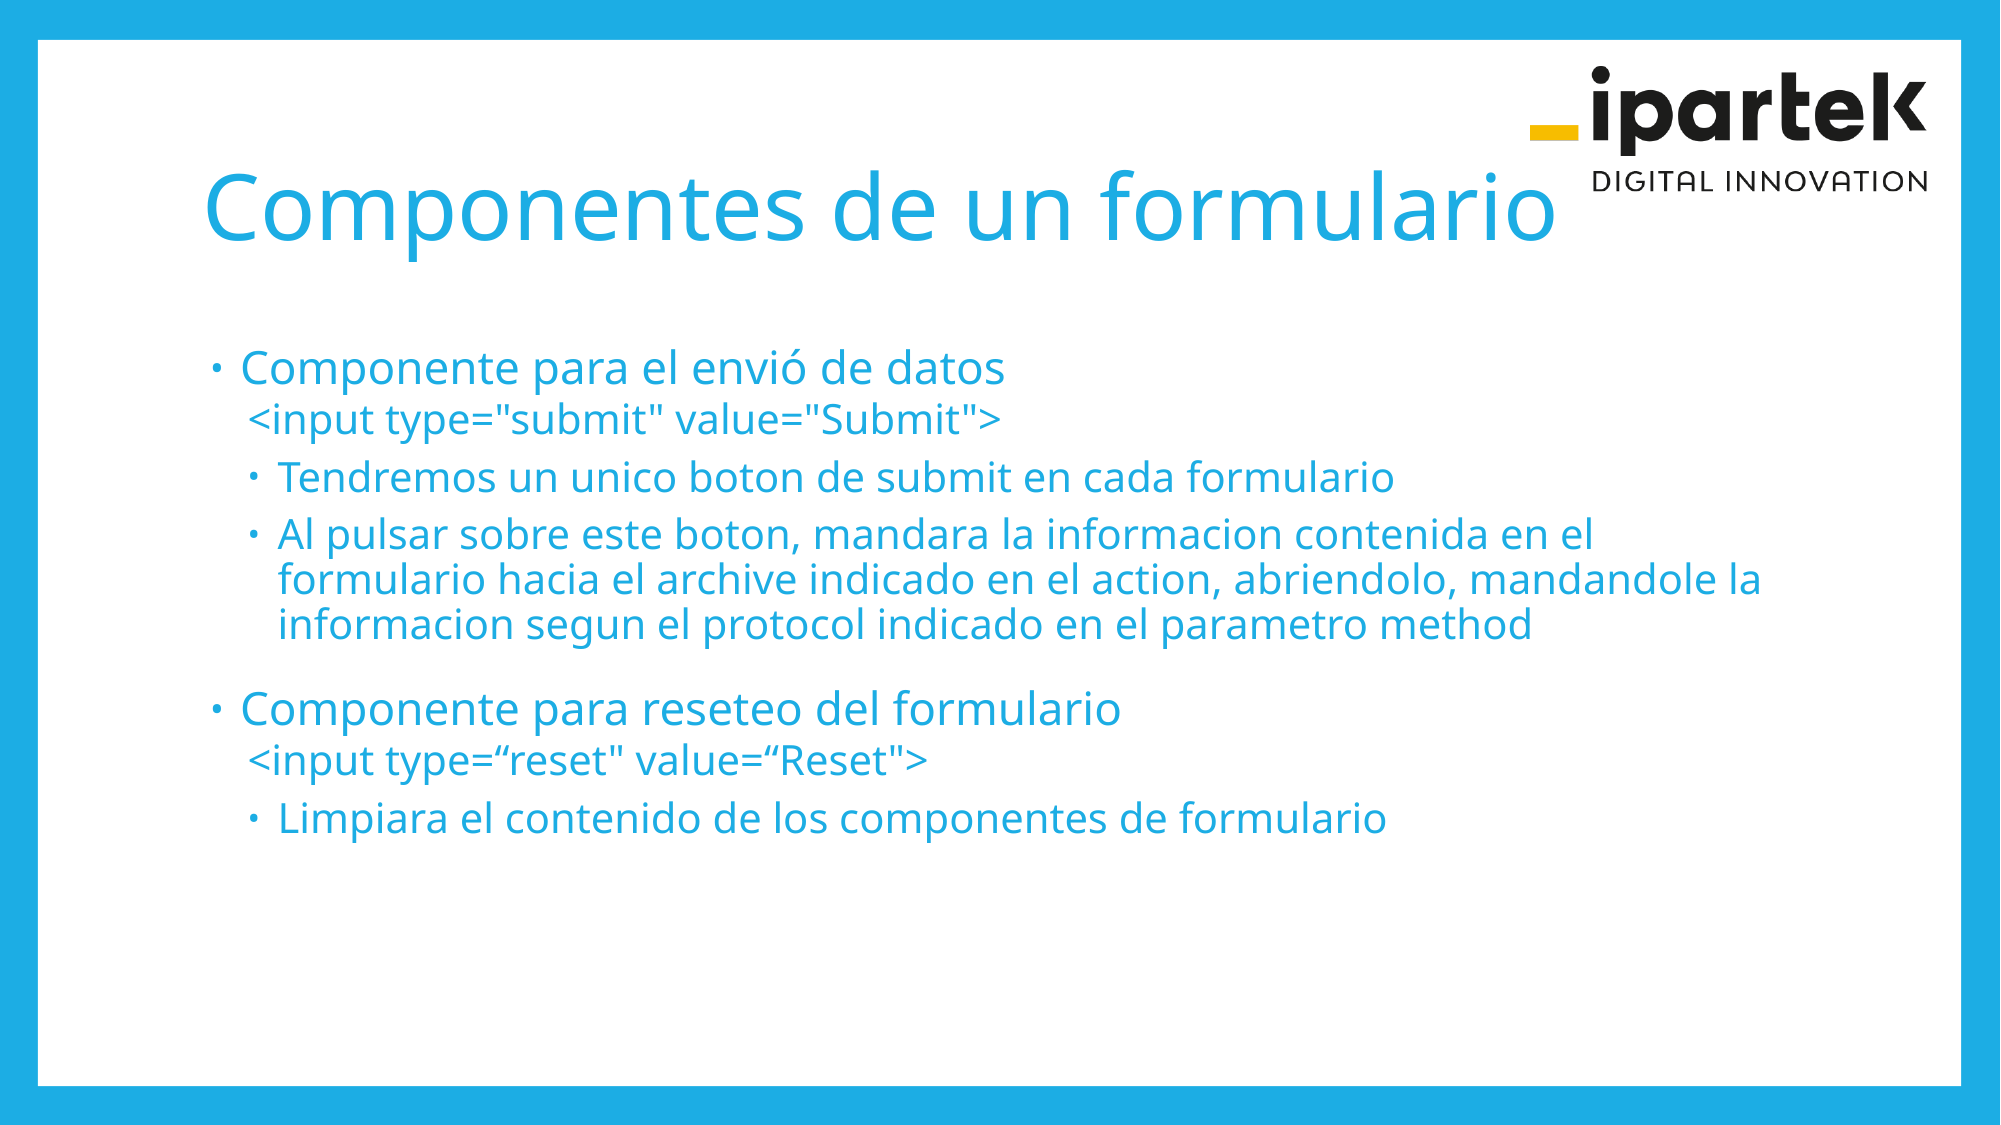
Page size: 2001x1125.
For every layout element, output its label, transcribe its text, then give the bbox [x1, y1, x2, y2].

picture [1501, 0, 1960, 284]
list Componente para el envió de datos <input type="submit" value="Submit"> Tendremos un unico boton de submit en cada formulario Al pulsar sobre este boton, mandara la informacion contenida en el formulario hacia el archive indicado en el action, abriendolo, mandandole la informacion segun el protocol indicado en el parametro method Componente para reseteo del formulario <input type=“reset" value=“Reset"> Limpiara el contenido de los componentes de formulario [187, 337, 1808, 1000]
title Componentes de un formulario [187, 99, 1808, 323]
